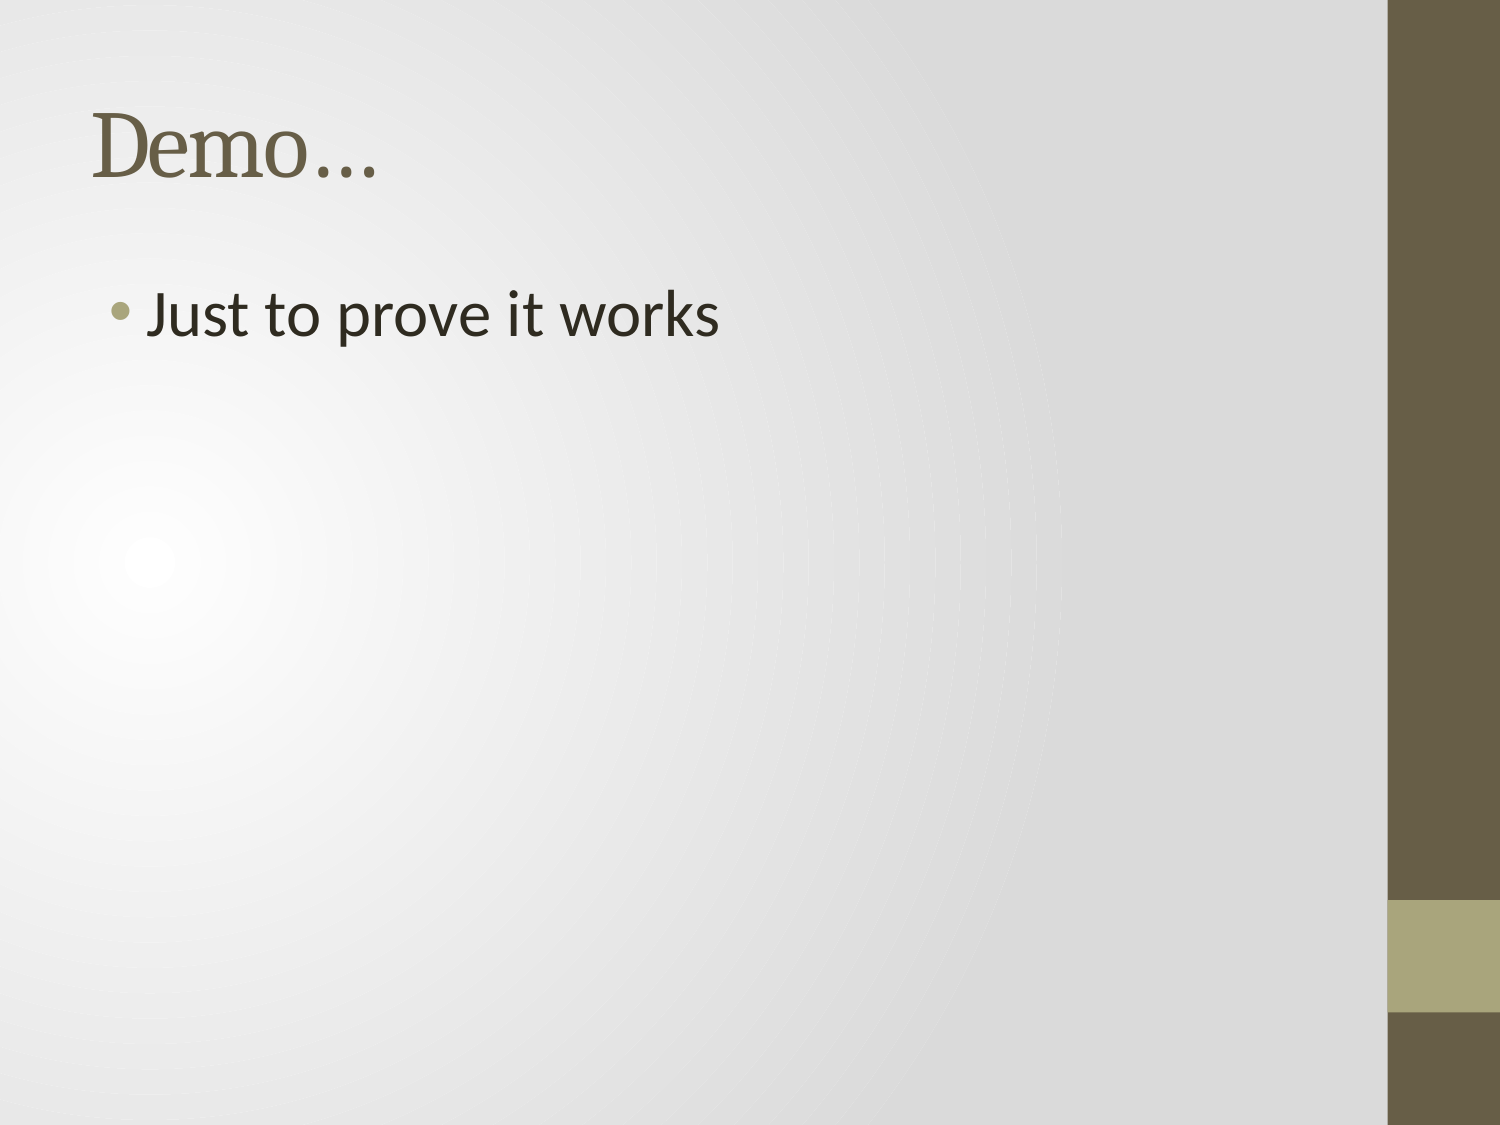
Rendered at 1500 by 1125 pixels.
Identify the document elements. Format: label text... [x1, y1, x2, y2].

list Just to prove it works [75, 262, 1325, 1050]
title Demo… [75, 45, 1325, 233]
